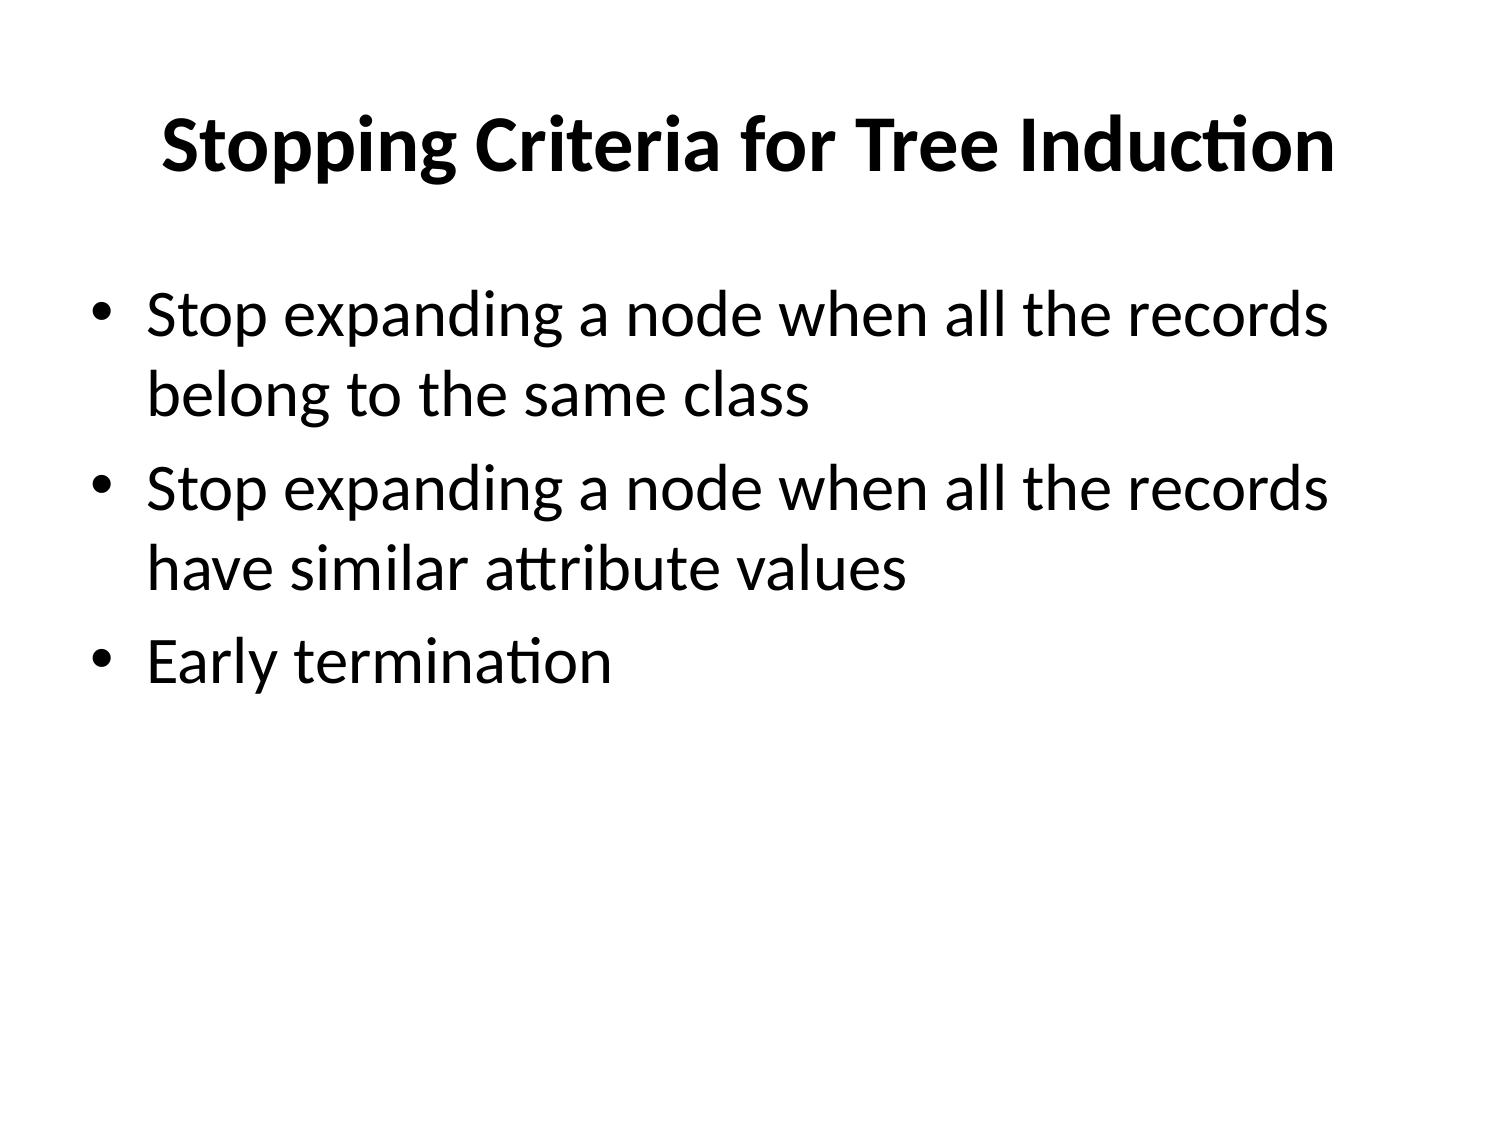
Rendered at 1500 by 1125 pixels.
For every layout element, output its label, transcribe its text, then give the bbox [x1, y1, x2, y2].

title Stopping Criteria for Tree Induction [75, 45, 1425, 233]
list Stop expanding a node when all the records belong to the same class Stop expanding a node when all the records have similar attribute values Early termination [75, 262, 1425, 1005]
